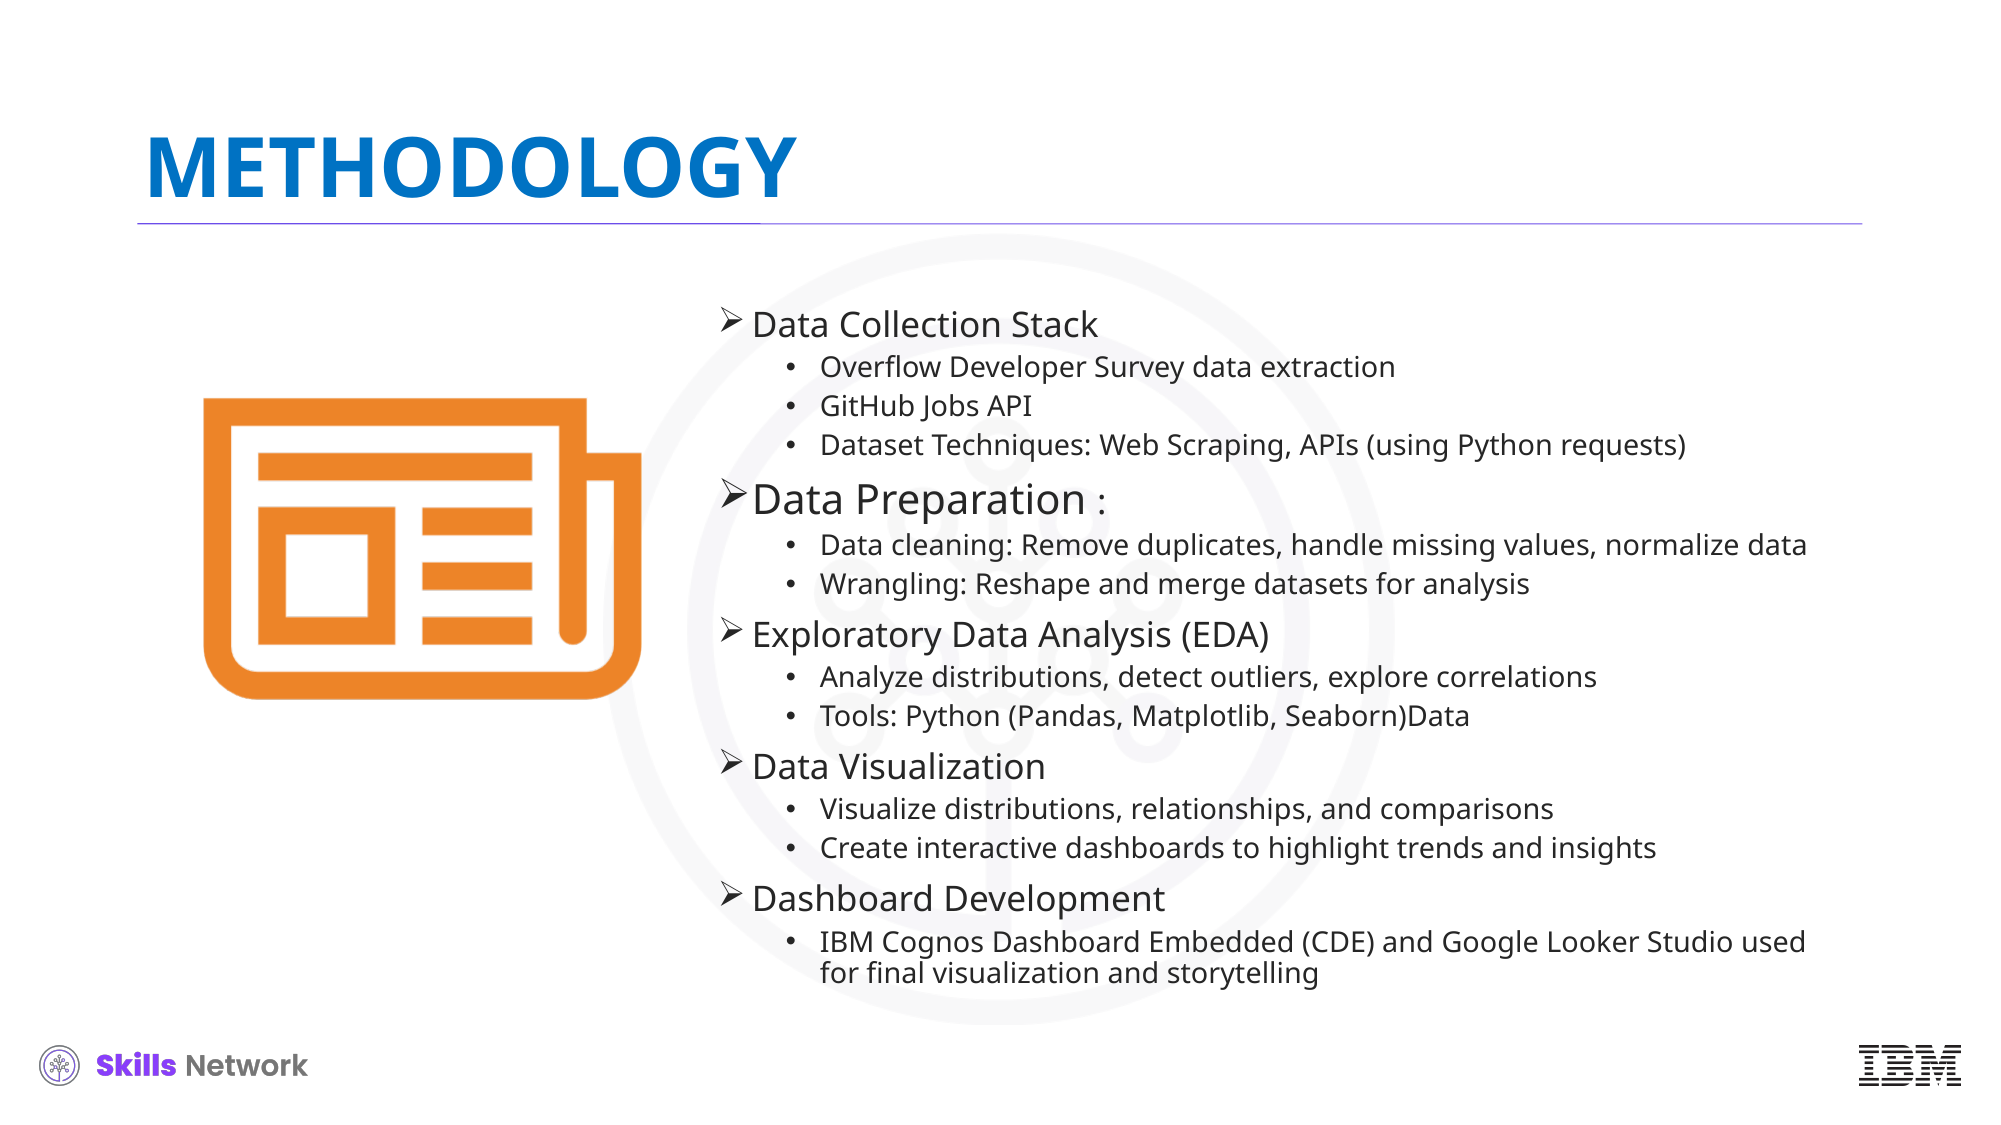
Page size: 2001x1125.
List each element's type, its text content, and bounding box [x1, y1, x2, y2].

title METHODOLOGY [128, 61, 1315, 280]
picture [39, 1045, 308, 1086]
picture [160, 300, 685, 825]
text_box Data Collection Stack Overflow Developer Survey data extraction GitHub Jobs API Dataset Techniques: Web Scraping, APIs (using Python requests) Data Preparation : Data cleaning: Remove duplicates, handle missing values, normalize data Wrangling: Reshape and merge datasets for analysis Exploratory Data Analysis (EDA) Analyze distributions, detect outliers, explore correlations Tools: Python (Pandas, Matplotlib, Seaborn)Data Data Visualization Visualize distributions, relationships, and comparisons Create interactive dashboards to highlight trends and insights Dashboard Development IBM Cognos Dashboard Embedded (CDE) and Google Looker Studio used for final visualization and storytelling [702, 299, 1863, 1014]
picture [1859, 1045, 1961, 1086]
